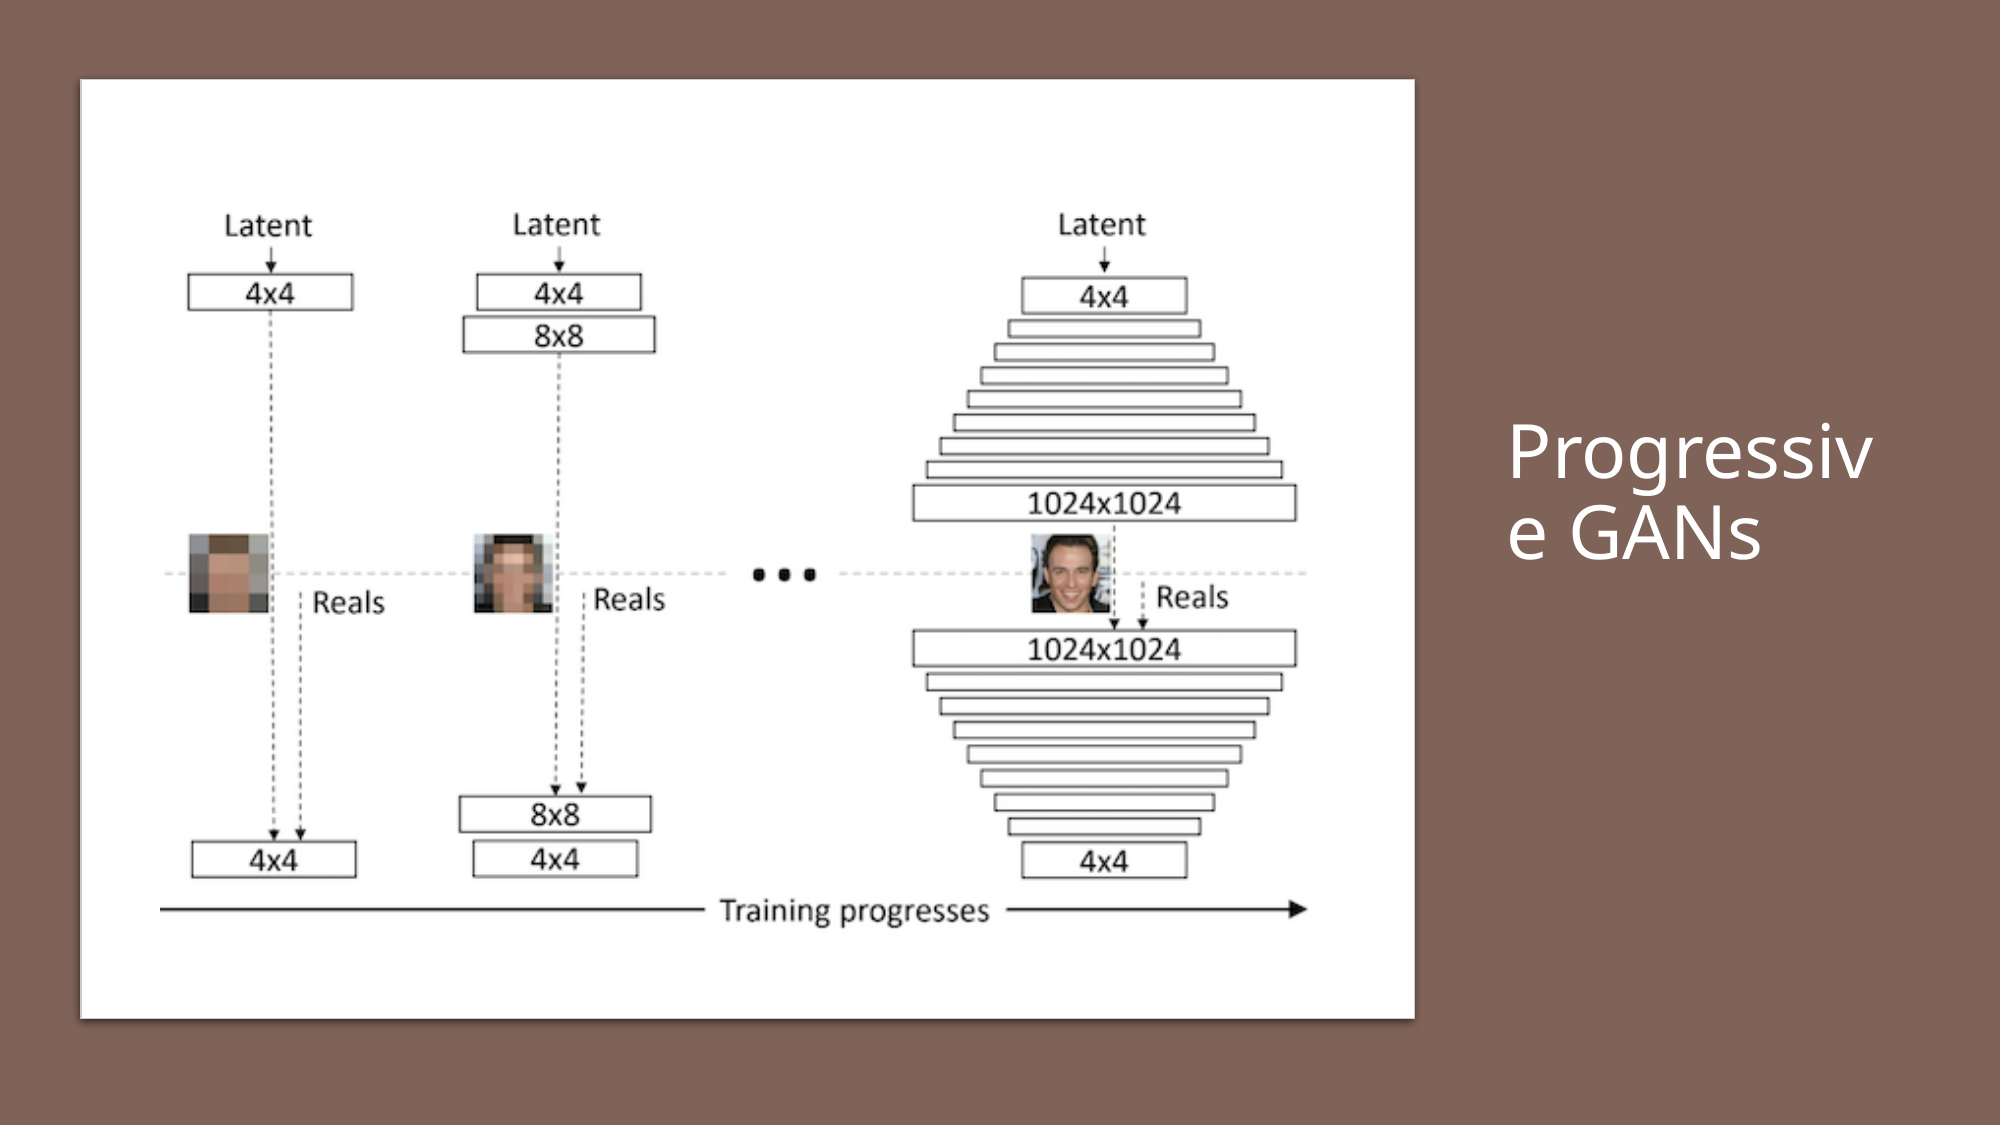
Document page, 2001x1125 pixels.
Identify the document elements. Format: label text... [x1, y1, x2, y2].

text_box [0, 0, 2000, 1125]
text_box [80, 78, 1415, 1019]
title Progressive GANs [1491, 101, 1921, 888]
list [160, 154, 1336, 944]
